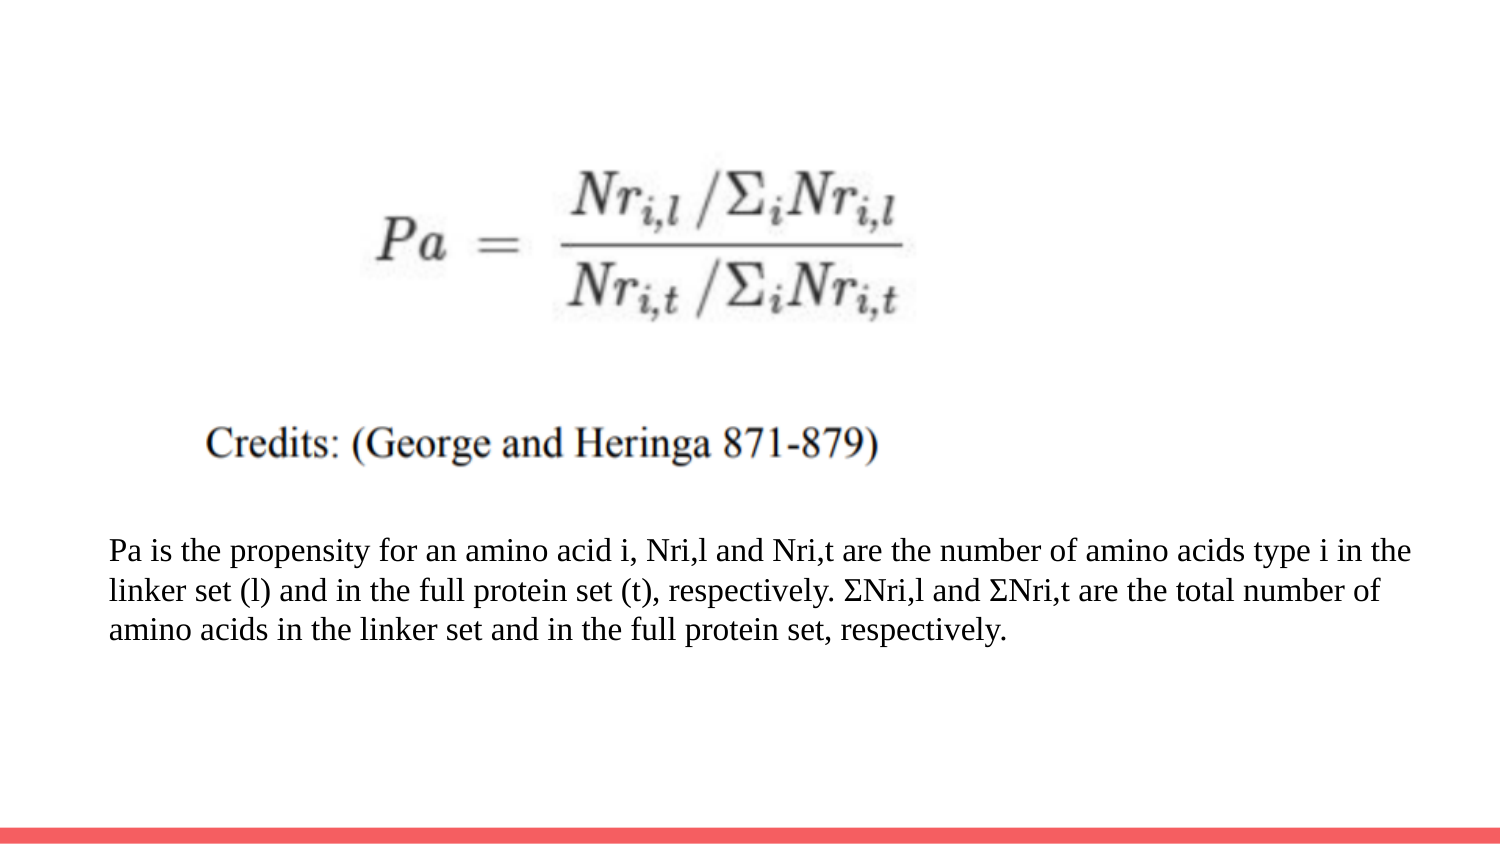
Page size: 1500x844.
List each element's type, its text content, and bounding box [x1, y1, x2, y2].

text_box Pa is the propensity for an amino acid i, Nri,l and Nri,t are the number of amino acids type i in the linker set (l) and in the full protein set (t), respectively. ΣNri,l and ΣNri,t are the total number of amino acids in the linker set and in the full protein set, respectively. [93, 512, 1435, 750]
picture [202, 35, 1298, 479]
